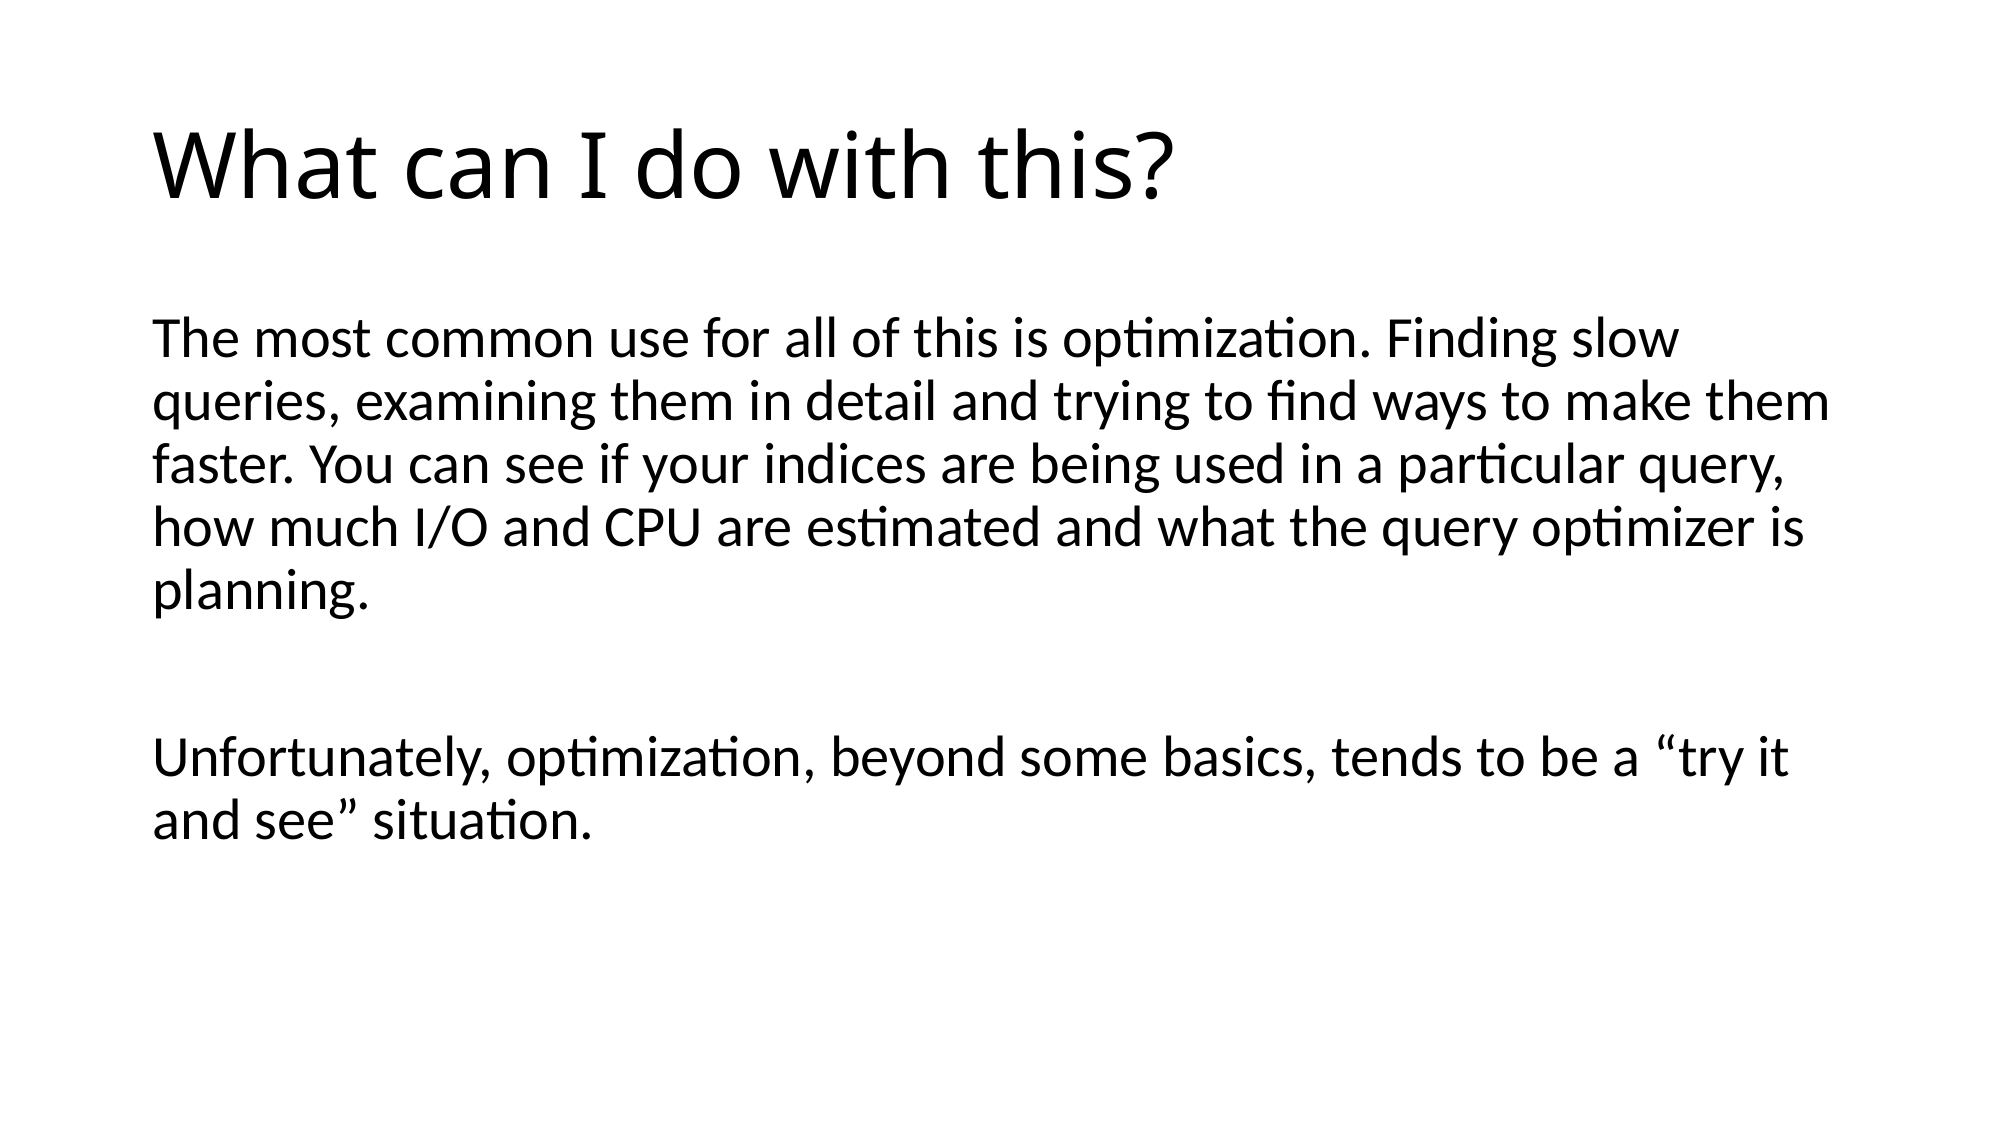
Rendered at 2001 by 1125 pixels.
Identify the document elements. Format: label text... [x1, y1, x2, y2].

title What can I do with this? [137, 59, 1863, 278]
list The most common use for all of this is optimization. Finding slow queries, examining them in detail and trying to find ways to make them faster. You can see if your indices are being used in a particular query, how much I/O and CPU are estimated and what the query optimizer is planning. Unfortunately, optimization, beyond some basics, tends to be a “try it and see” situation. [137, 299, 1863, 1014]
